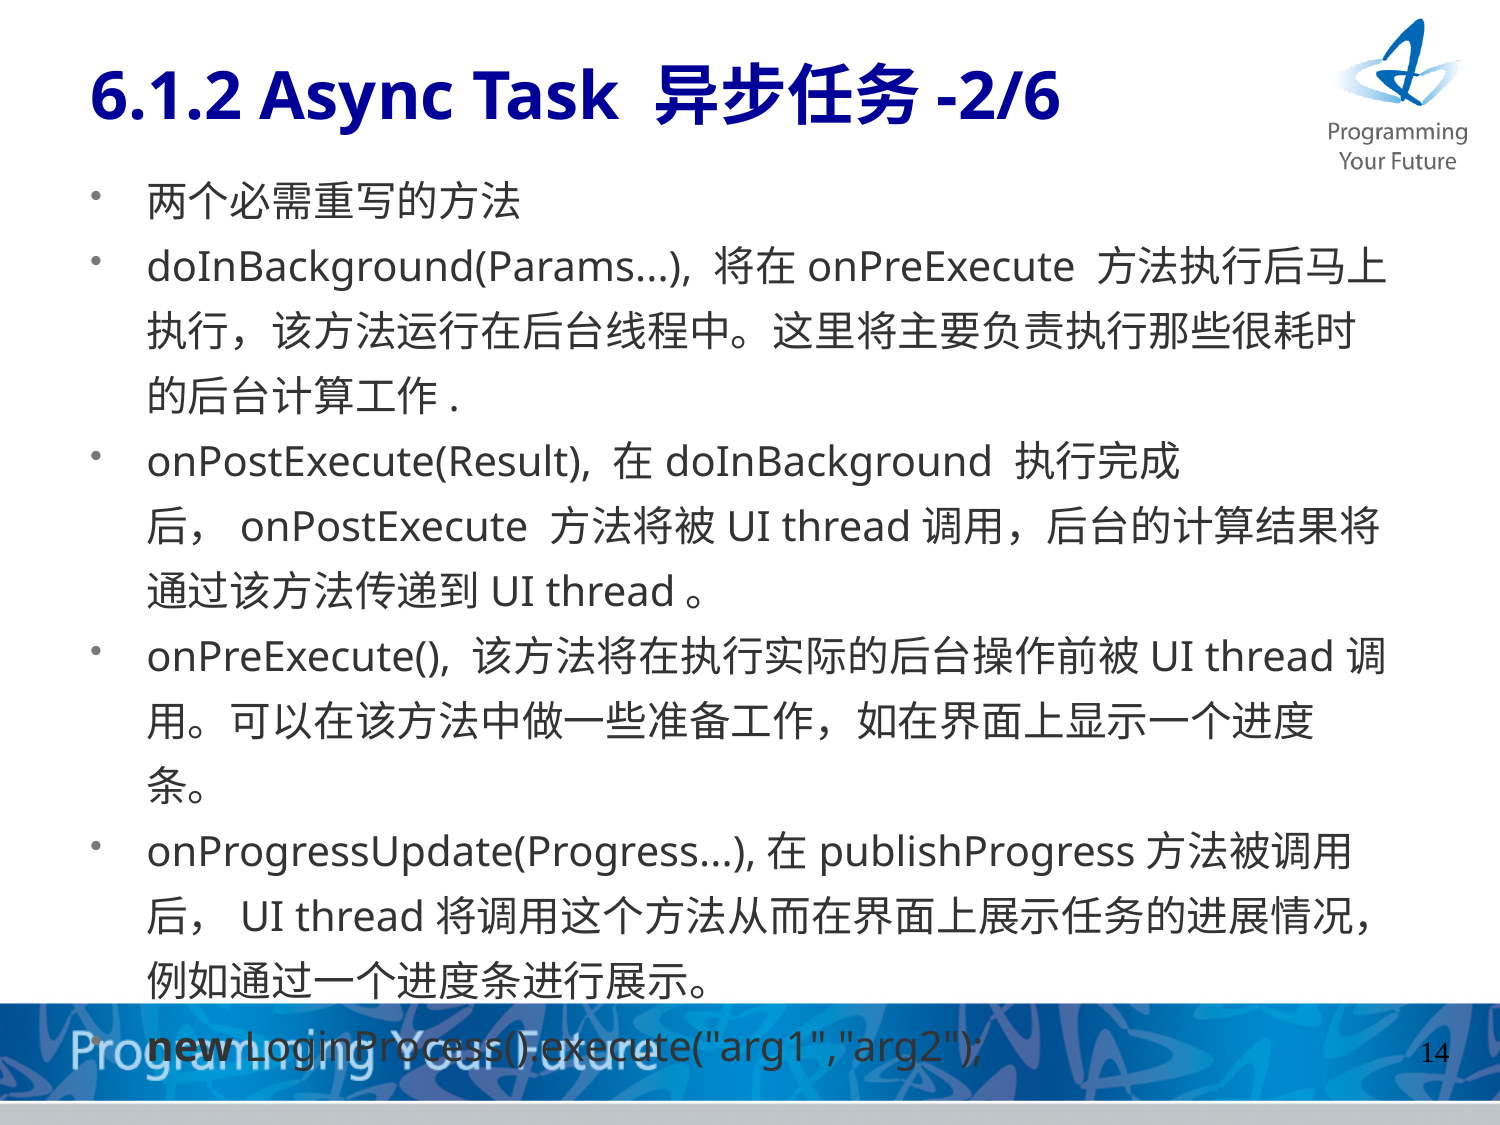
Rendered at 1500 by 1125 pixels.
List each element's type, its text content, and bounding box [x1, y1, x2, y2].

picture [1297, 0, 1500, 213]
title 6.1.2 Async Task 异步任务-2/6 [74, 44, 1271, 162]
picture [0, 997, 1500, 1125]
list 两个必需重写的方法 doInBackground(Params...), 将在onPreExecute 方法执行后马上执行，该方法运行在后台线程中。这里将主要负责执行那些很耗时的后台计算工作. onPostExecute(Result), 在doInBackground 执行完成后，onPostExecute 方法将被UI thread调用，后台的计算结果将通过该方法传递到UI thread。 onPreExecute(), 该方法将在执行实际的后台操作前被UI thread调用。可以在该方法中做一些准备工作，如在界面上显示一个进度条。 onProgressUpdate(Progress...),在publishProgress方法被调用后，UI thread将调用这个方法从而在界面上展示任务的进展情况，例如通过一个进度条进行展示。 new LoginProcess().execute("arg1","arg2"); [74, 152, 1412, 968]
